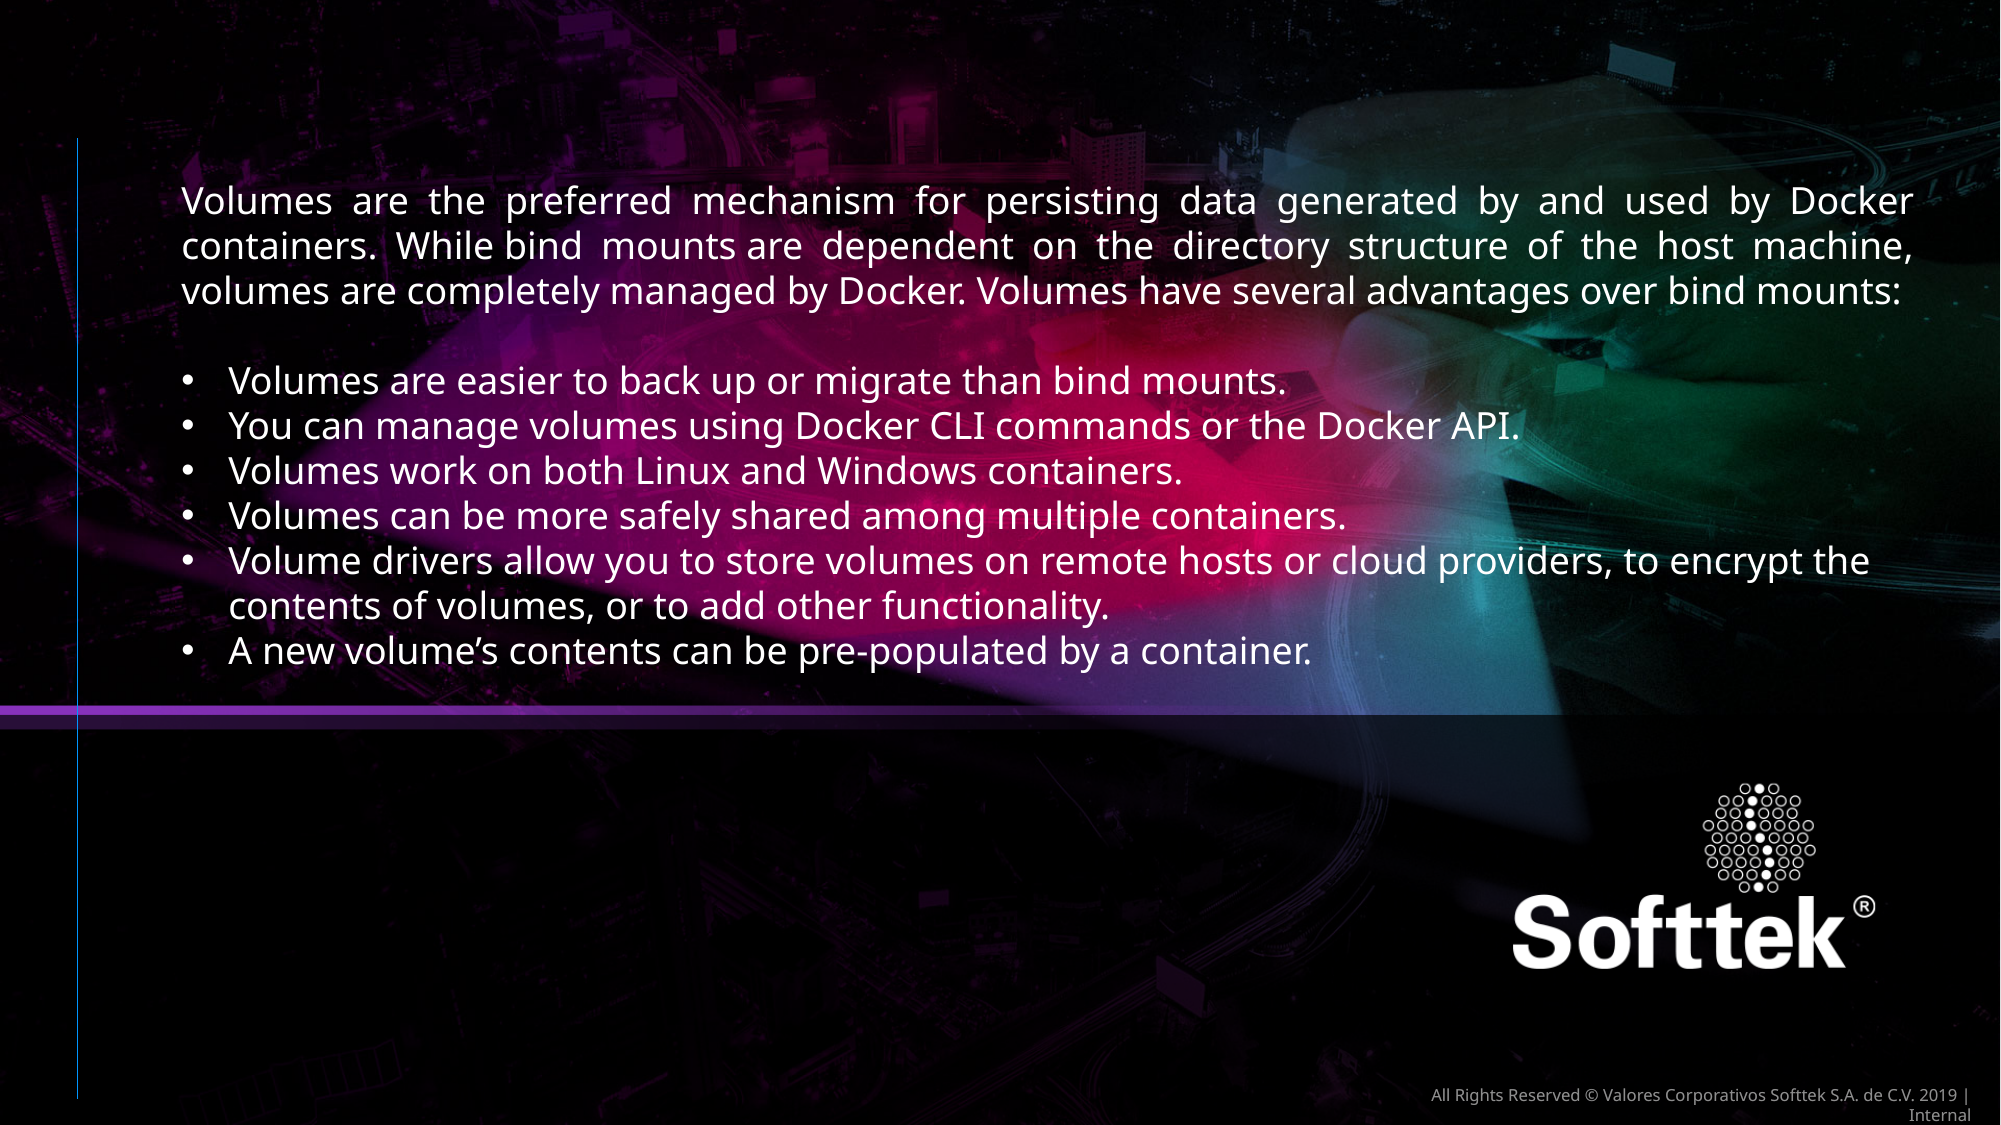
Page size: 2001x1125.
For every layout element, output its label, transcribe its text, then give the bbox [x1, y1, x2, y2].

picture [0, 0, 2001, 1125]
text_box Volumes are the preferred mechanism for persisting data generated by and used by Docker containers. While bind mounts are dependent on the directory structure of the host machine, volumes are completely managed by Docker. Volumes have several advantages over bind mounts: Volumes are easier to back up or migrate than bind mounts. You can manage volumes using Docker CLI commands or the Docker API. Volumes work on both Linux and Windows containers. Volumes can be more safely shared among multiple containers. Volume drivers allow you to store volumes on remote hosts or cloud providers, to encrypt the contents of volumes, or to add other functionality. A new volume’s contents can be pre-populated by a container. [166, 169, 1931, 725]
